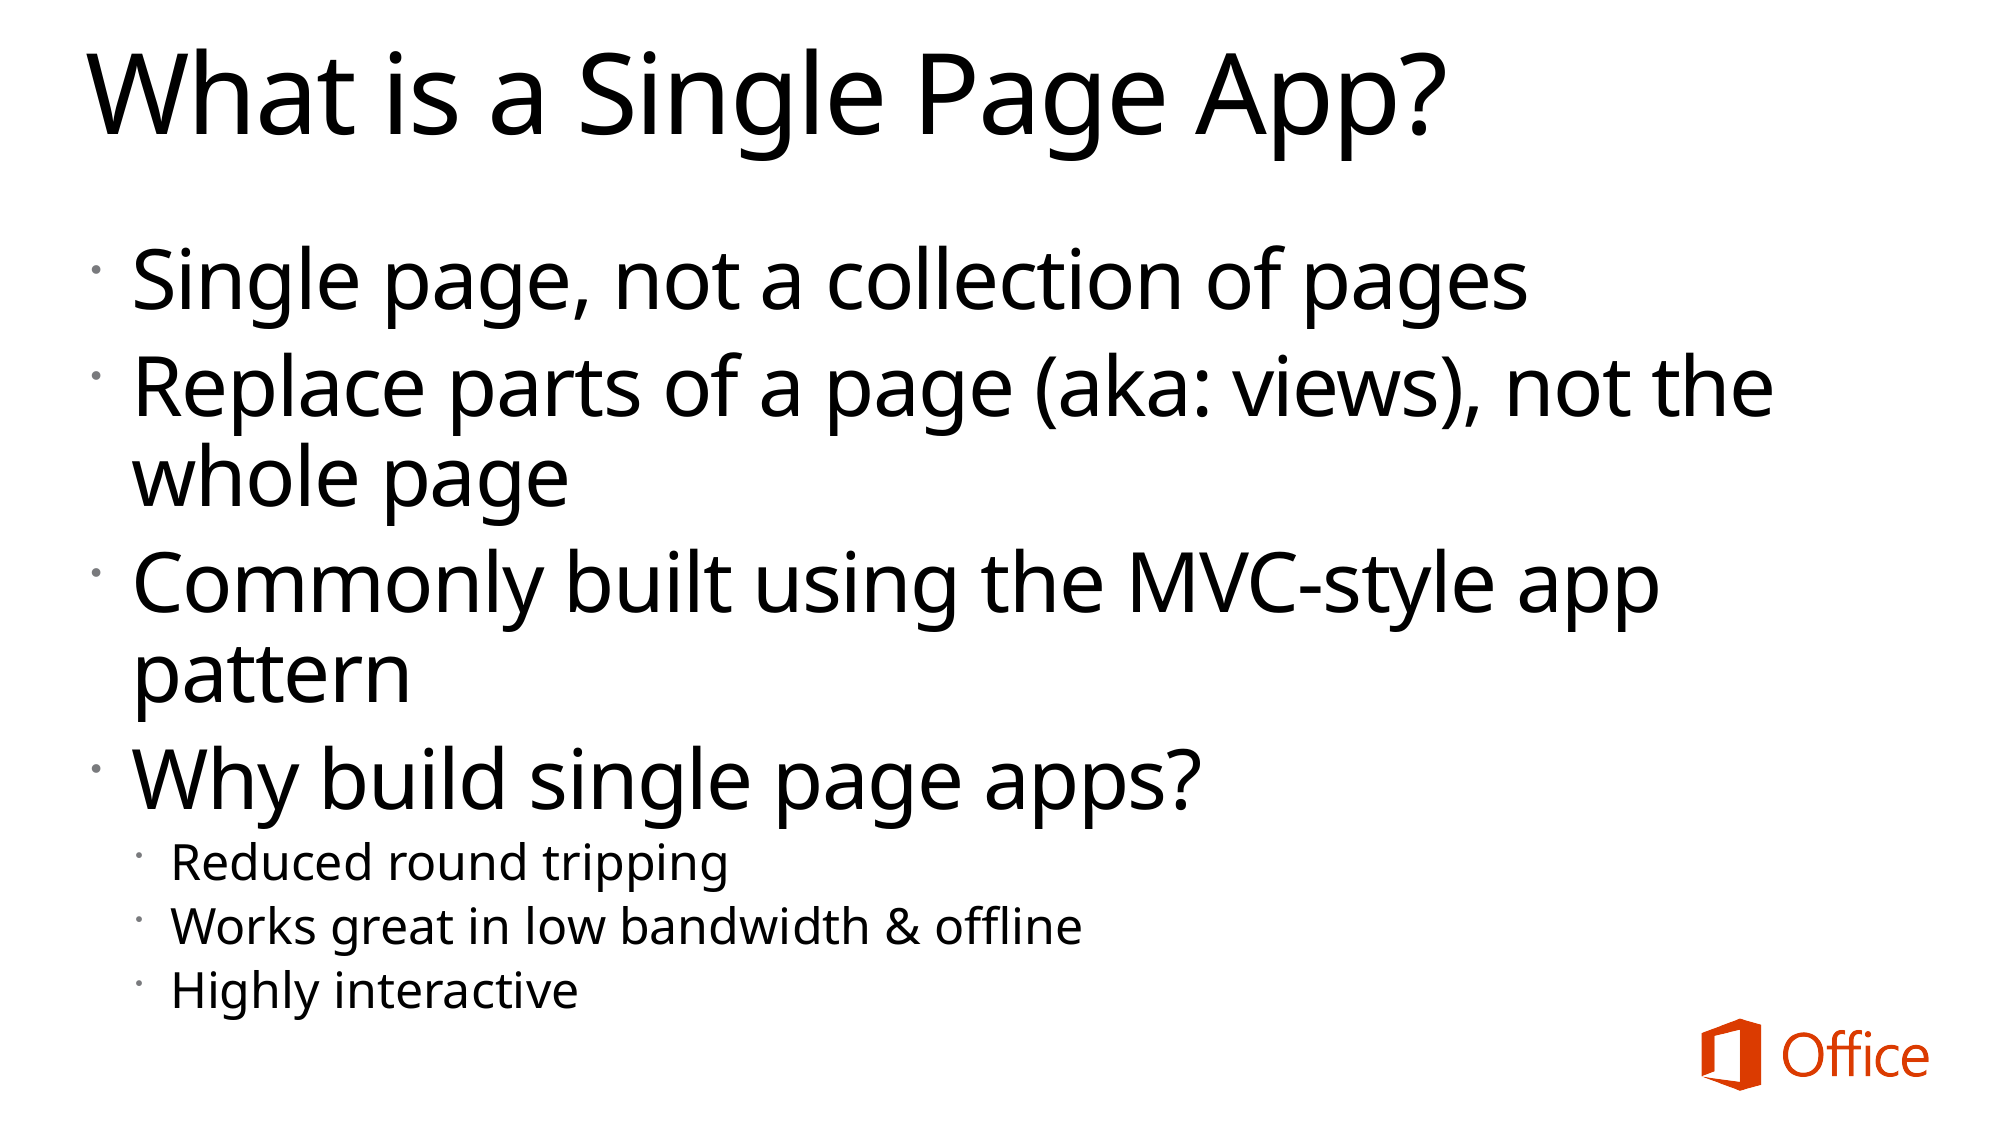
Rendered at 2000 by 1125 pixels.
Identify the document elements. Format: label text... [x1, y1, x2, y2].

list Single page, not a collection of pages Replace parts of a page (aka: views), not the whole page Commonly built using the MVC-style app pattern Why build single page apps? Reduced round tripping Works great in low bandwidth & offline Highly interactive [85, 237, 1914, 573]
title What is a Single Page App? [85, 37, 1914, 161]
picture [1670, 987, 1960, 1122]
